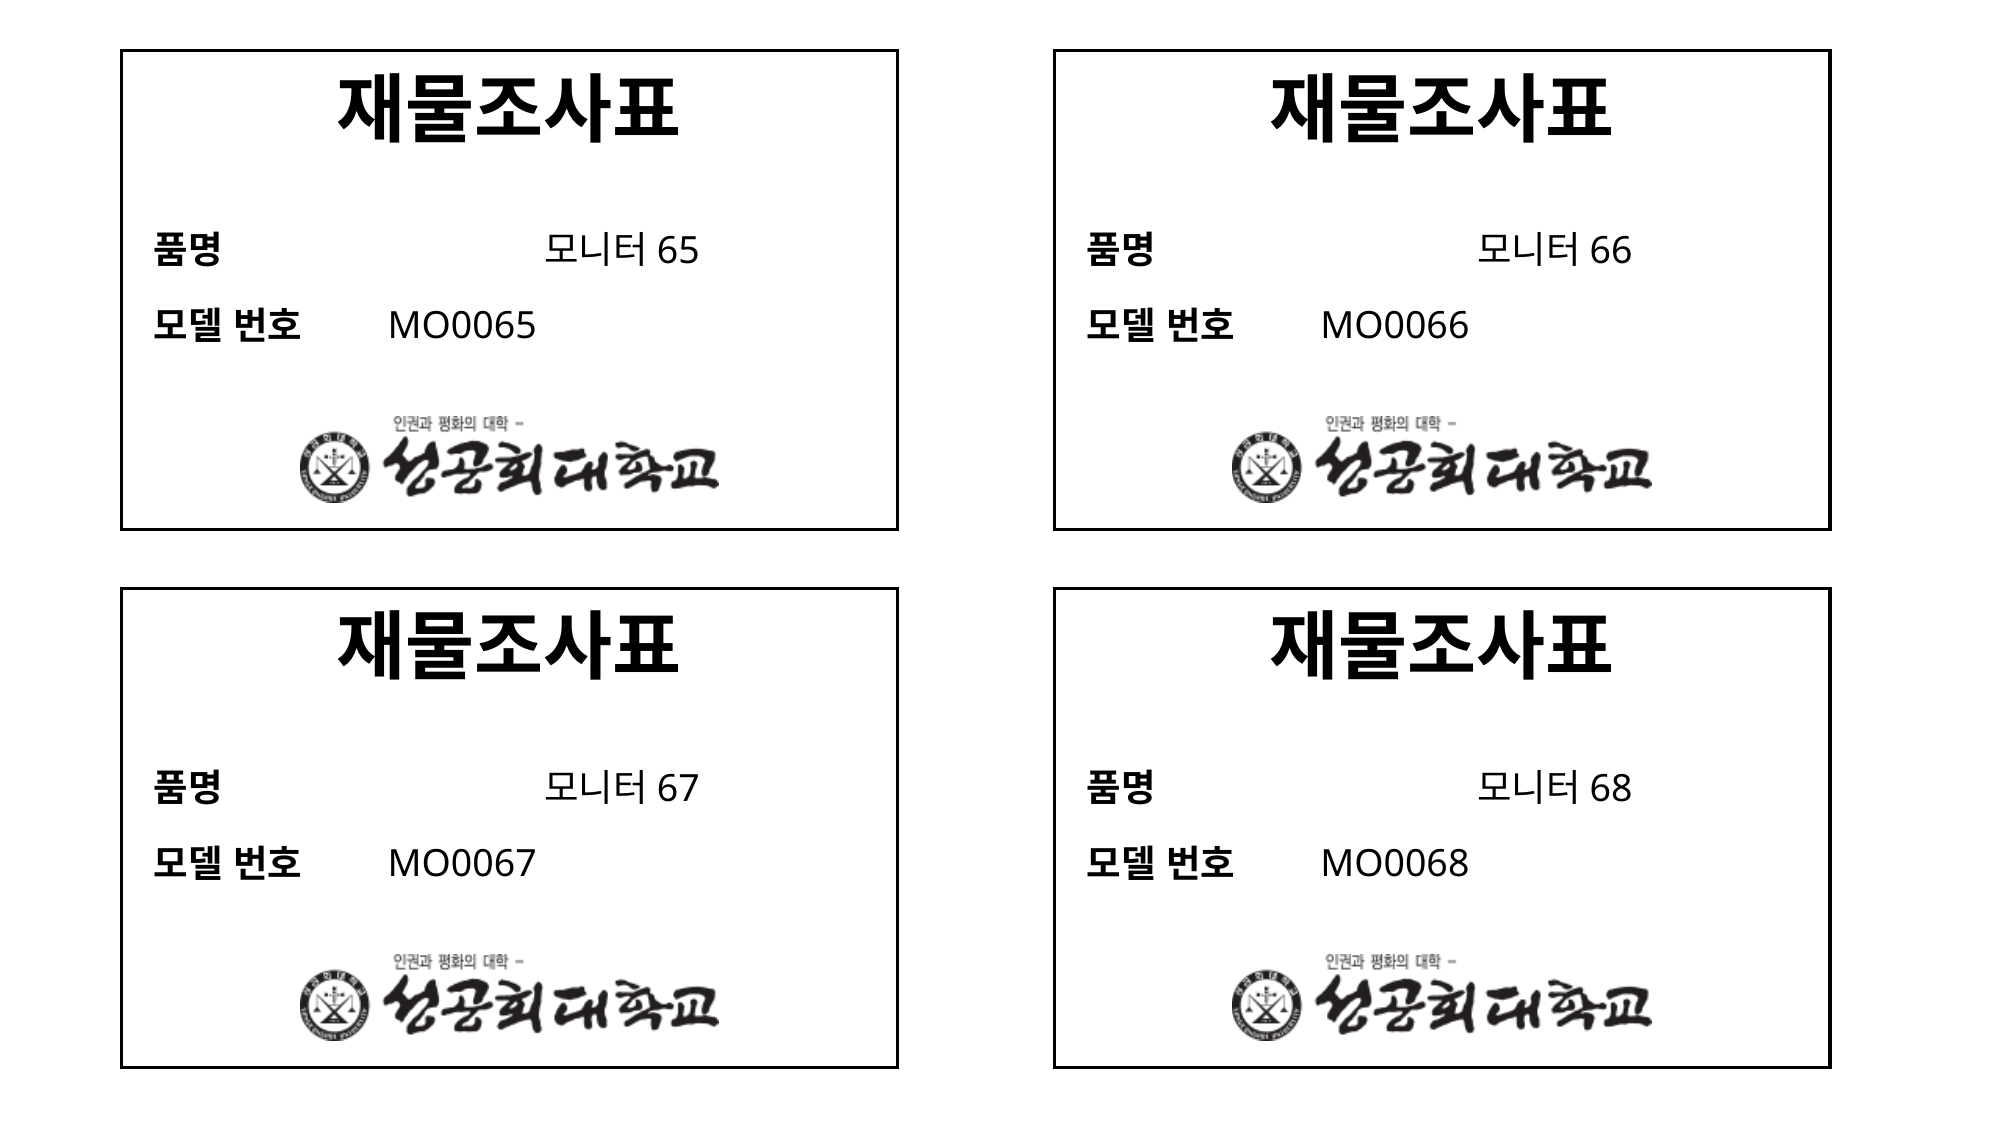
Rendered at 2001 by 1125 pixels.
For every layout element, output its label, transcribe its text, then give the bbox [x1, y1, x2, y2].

text_box MO0065 [372, 293, 872, 354]
picture [1232, 415, 1653, 503]
text_box 품명 [139, 218, 359, 279]
text_box 모델 번호 [139, 832, 359, 892]
text_box 모니터68 [1462, 756, 1648, 817]
text_box [1053, 587, 1832, 1069]
text_box 모니터65 [529, 218, 715, 279]
text_box 모니터67 [529, 756, 715, 817]
text_box [1053, 49, 1832, 531]
text_box 재물조사표 [1254, 53, 1630, 159]
text_box MO0068 [1305, 831, 1805, 892]
text_box 재물조사표 [322, 53, 697, 159]
text_box MO0067 [372, 831, 872, 892]
picture [299, 953, 720, 1041]
text_box 모니터66 [1462, 218, 1648, 279]
picture [299, 415, 720, 503]
picture [1232, 953, 1653, 1041]
text_box 품명 [1071, 218, 1292, 279]
text_box 재물조사표 [1254, 591, 1630, 697]
text_box 모델 번호 [139, 294, 359, 355]
text_box 품명 [139, 756, 359, 817]
text_box 모델 번호 [1071, 294, 1292, 355]
text_box [120, 587, 899, 1069]
text_box 품명 [1071, 756, 1292, 817]
text_box MO0066 [1305, 293, 1805, 354]
text_box 모델 번호 [1071, 832, 1292, 892]
text_box [120, 49, 899, 531]
text_box 재물조사표 [322, 591, 697, 697]
